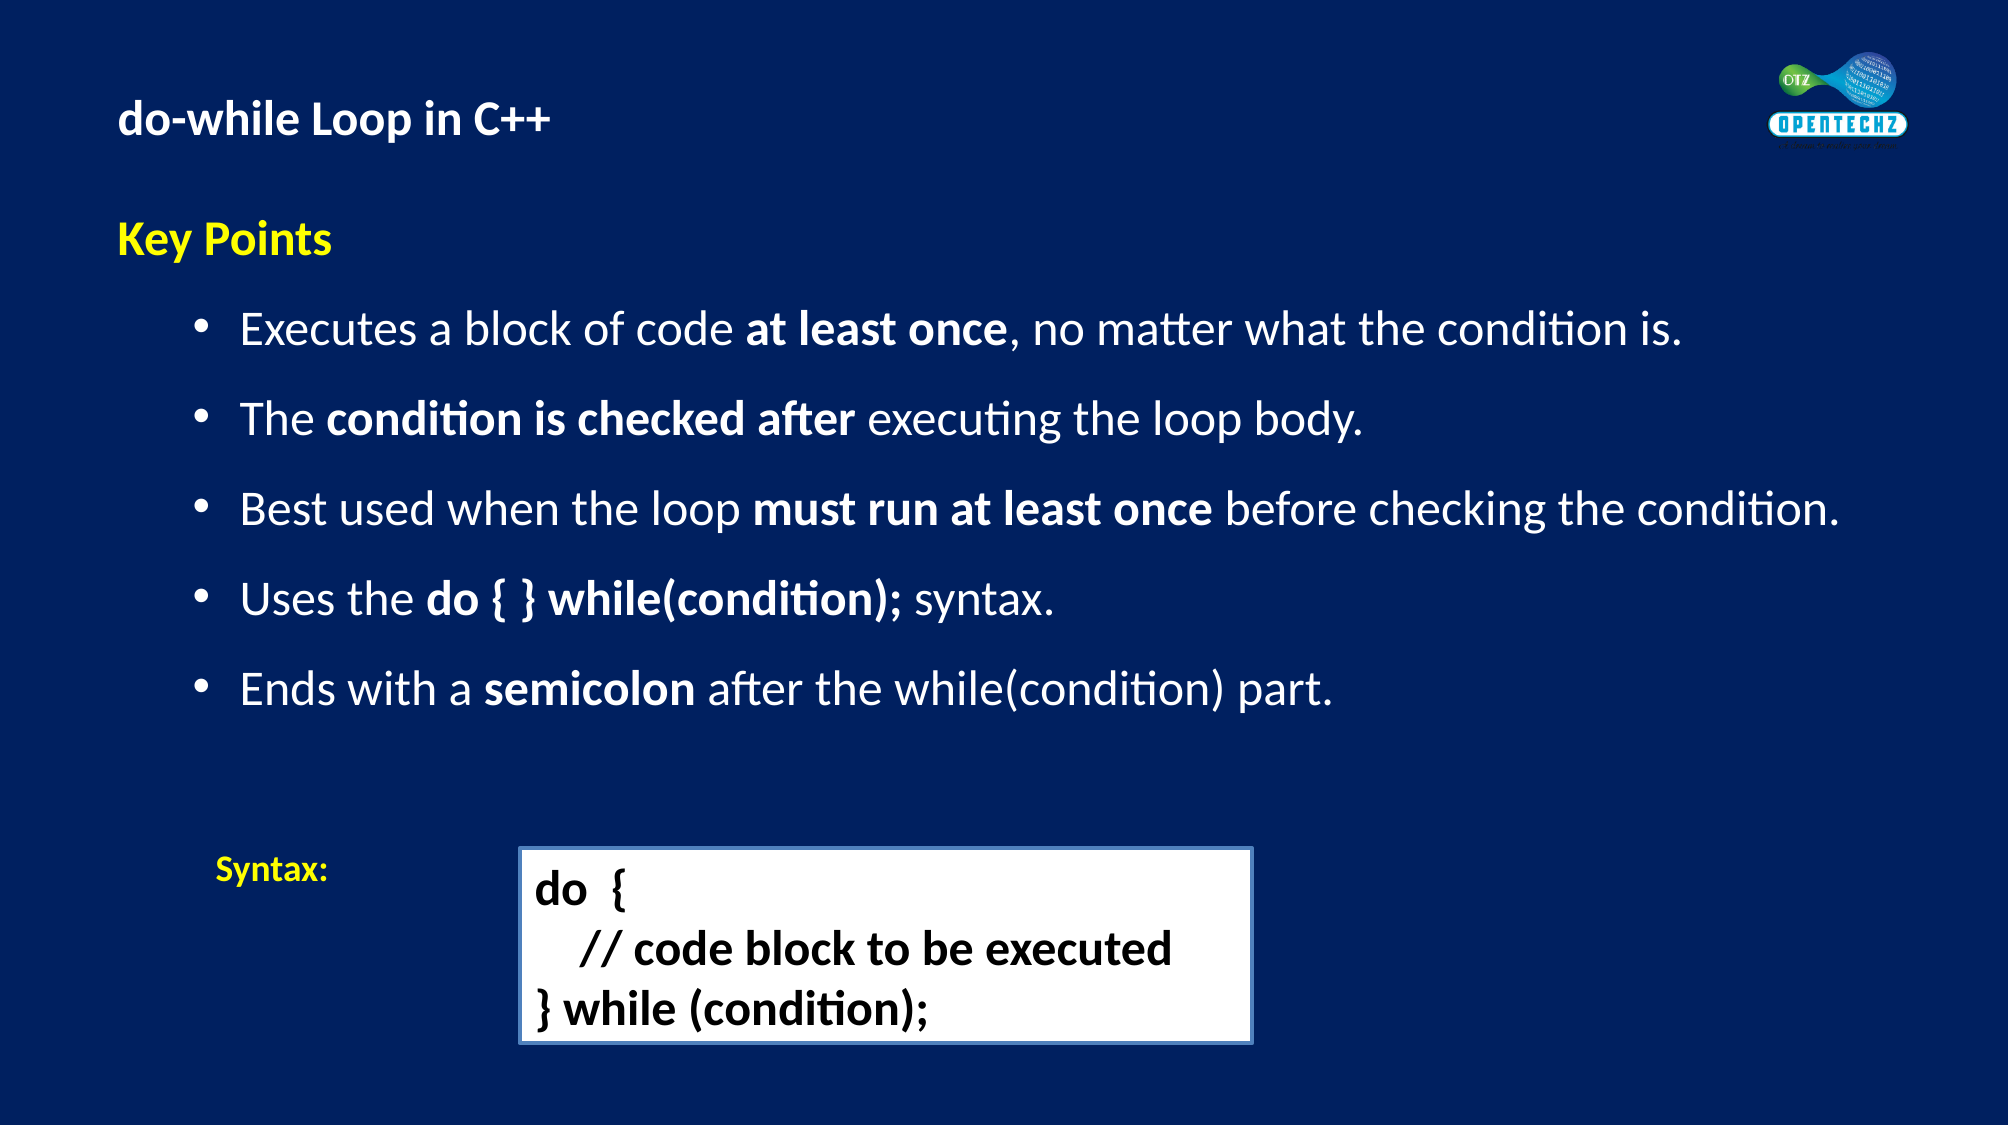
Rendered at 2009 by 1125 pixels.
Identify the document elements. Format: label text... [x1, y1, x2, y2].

picture [1753, 35, 1923, 162]
text_box Syntax: [200, 836, 556, 897]
text_box do { // code block to be executed } while (condition); [518, 846, 1254, 1045]
text_box do-while Loop in C++ Key Points Executes a block of code at least once, no matter what the condition is. The condition is checked after executing the loop body. Best used when the loop must run at least once before checking the condition. Uses the do { } while(condition); syntax. Ends with a semicolon after the while(condition) part. [102, 78, 1922, 723]
